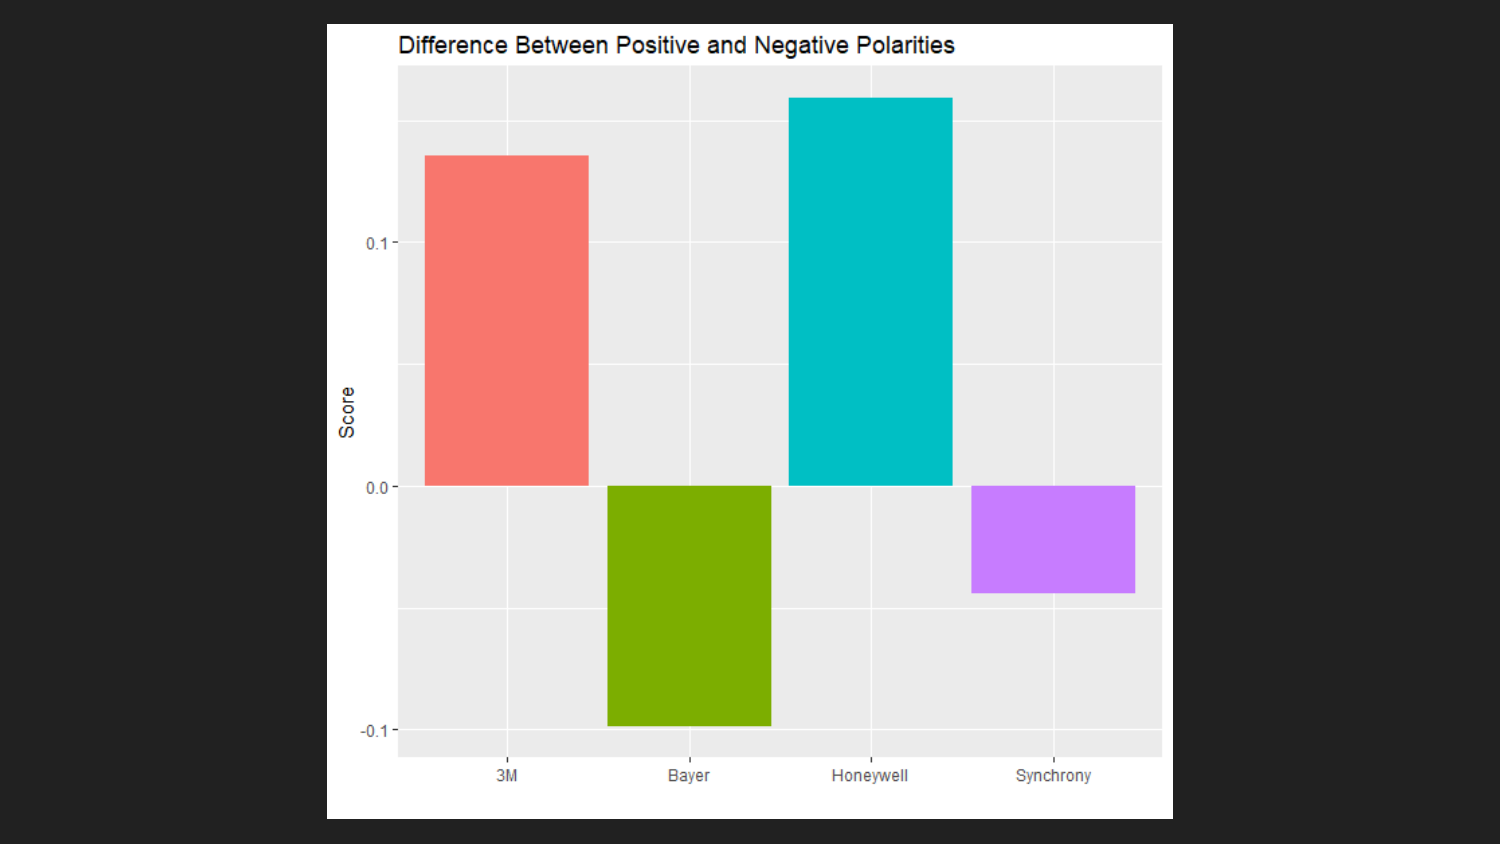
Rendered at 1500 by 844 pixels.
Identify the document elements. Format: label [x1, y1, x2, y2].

picture [327, 24, 1173, 819]
